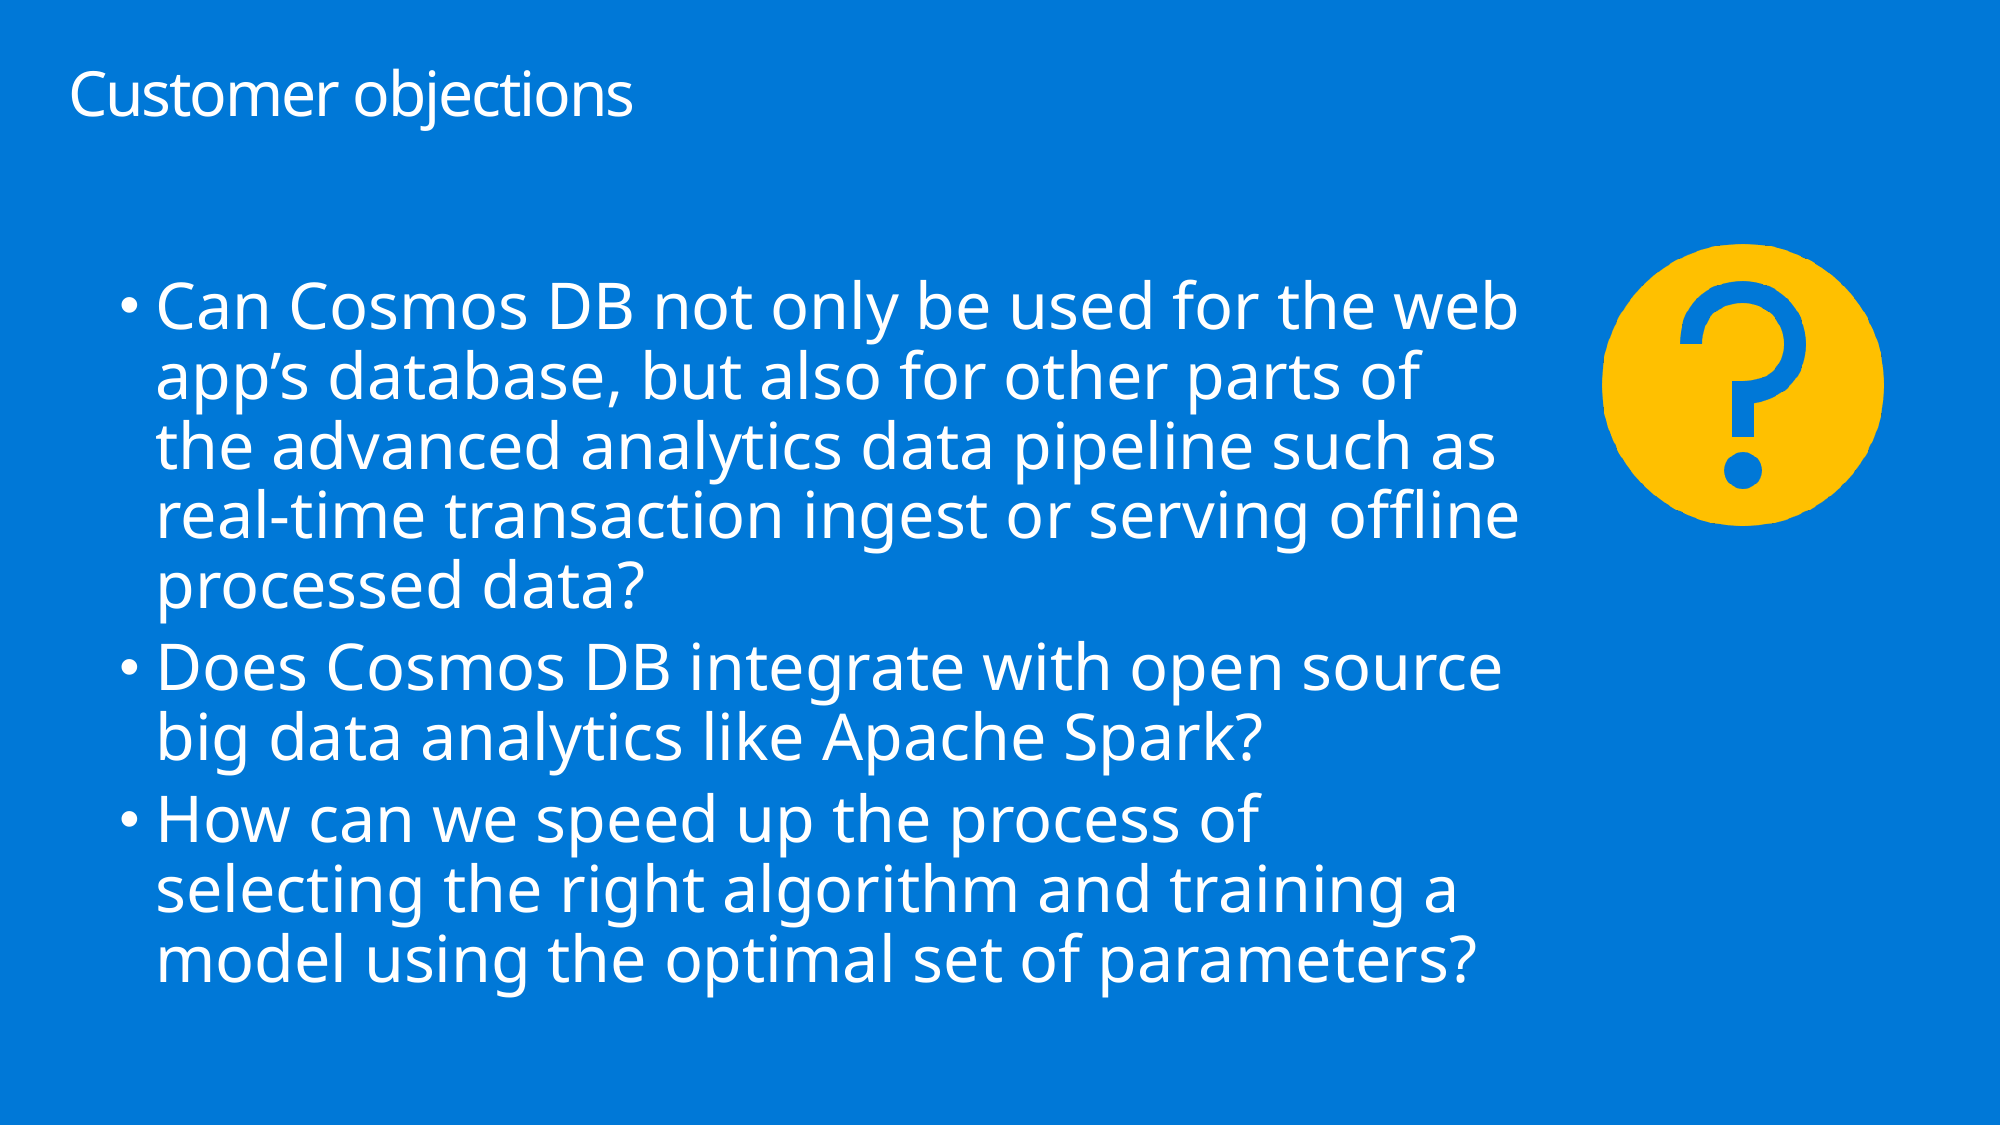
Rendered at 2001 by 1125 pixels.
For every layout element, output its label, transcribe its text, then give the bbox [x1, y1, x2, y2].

title Customer objections [44, 47, 1957, 196]
picture [1563, 206, 1921, 563]
list Can Cosmos DB not only be used for the web app’s database, but also for other parts of the advanced analytics data pipeline such as real-time transaction ingest or serving offline processed data? Does Cosmos DB integrate with open source big data analytics like Apache Spark? How can we speed up the process of selecting the right algorithm and training a model using the optimal set of parameters? [44, 259, 1547, 1091]
